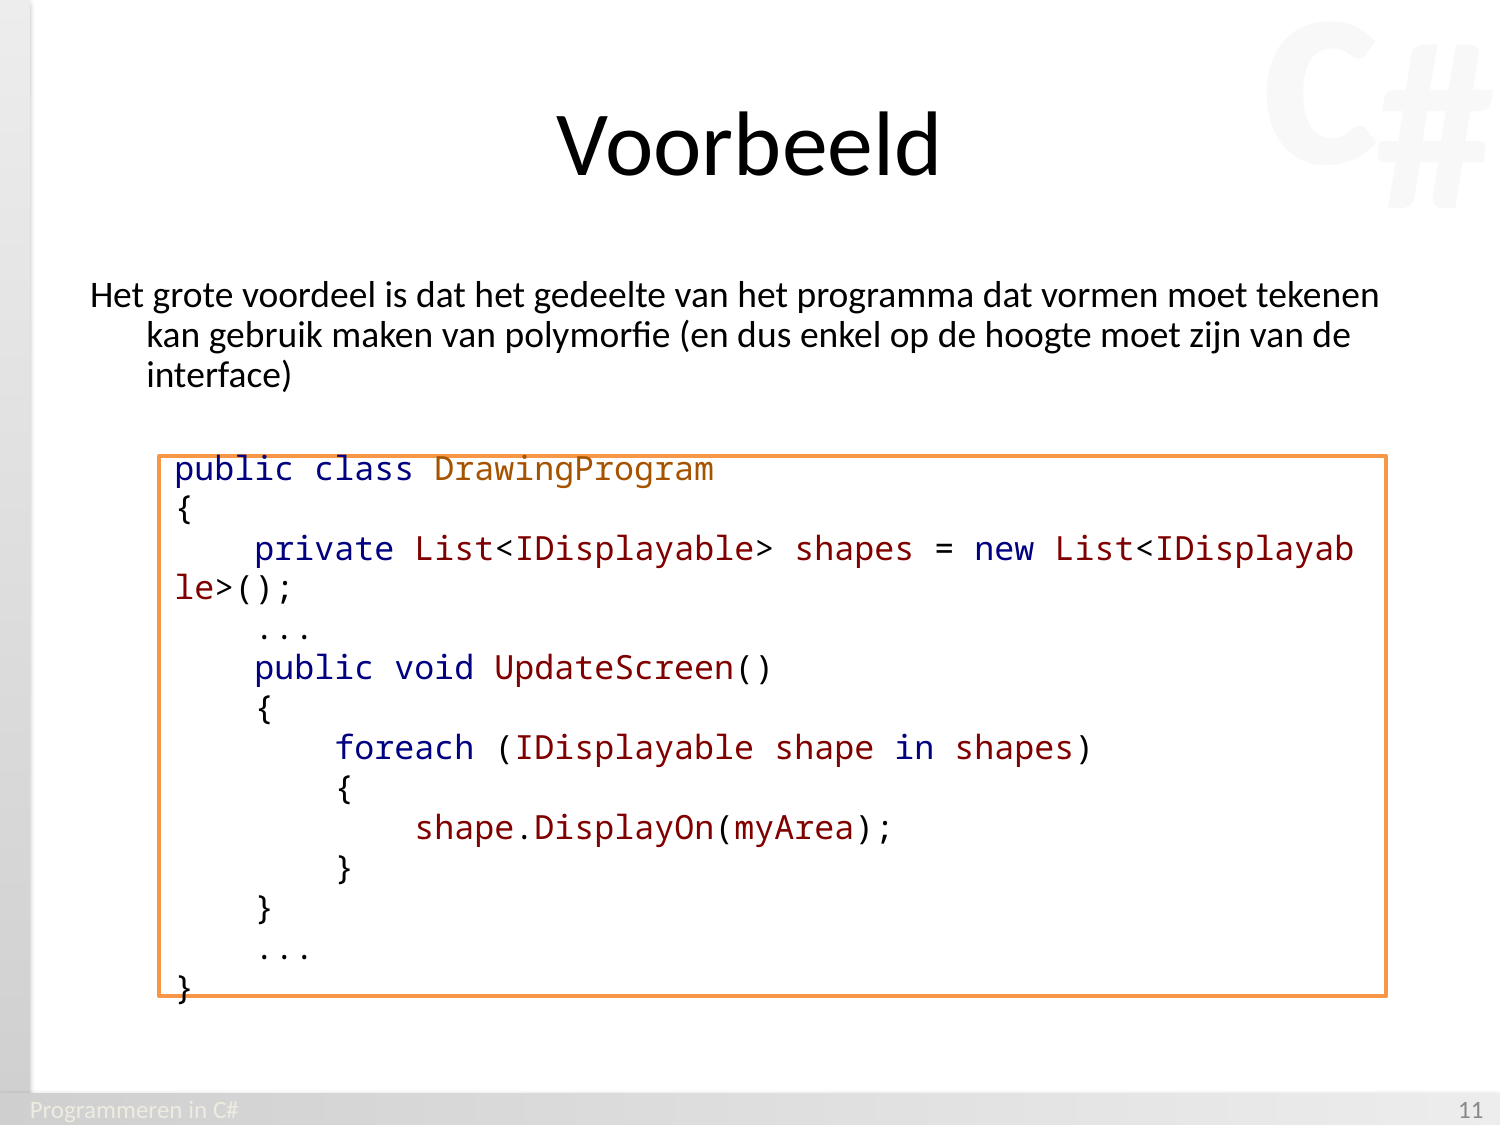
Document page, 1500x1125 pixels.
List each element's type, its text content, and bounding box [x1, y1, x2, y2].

slide_number ‹#› [1148, 1078, 1499, 1125]
footer Programmeren in C# [0, 1078, 372, 1125]
title Voorbeeld [75, 45, 1425, 233]
text_box public class DrawingProgram { private List<IDisplayable> shapes = new List<IDisplayable>(); ... public void UpdateScreen() { foreach (IDisplayable shape in shapes) { shape.DisplayOn(myArea); } } ... } [159, 456, 1387, 997]
list Het grote voordeel is dat het gedeelte van het programma dat vormen moet tekenen kan gebruik maken van polymorfie (en dus enkel op de hoogte moet zijn van de interface) [75, 267, 1425, 407]
